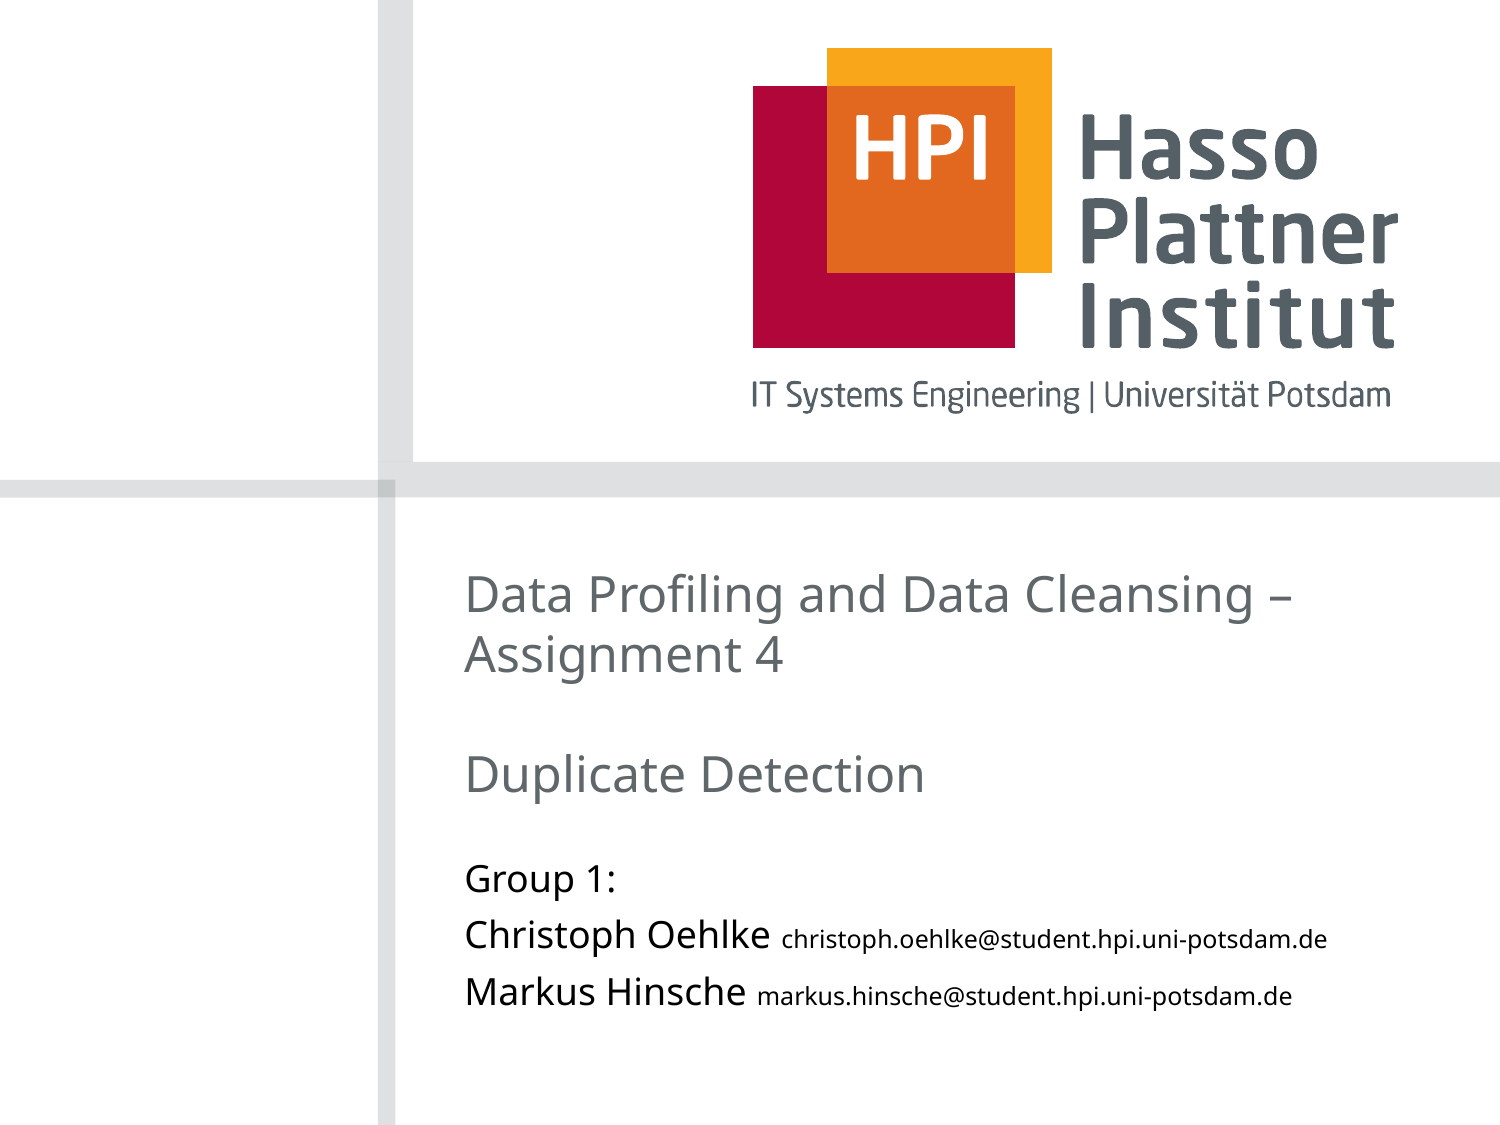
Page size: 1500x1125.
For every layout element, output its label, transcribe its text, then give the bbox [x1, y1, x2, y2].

subtitle Group 1: Christoph Oehlke christoph.oehlke@student.hpi.uni-potsdam.de Markus Hinsche markus.hinsche@student.hpi.uni-potsdam.de [464, 798, 1452, 1048]
title Data Profiling and Data Cleansing – Assignment 4 Duplicate Detection [464, 562, 1452, 788]
